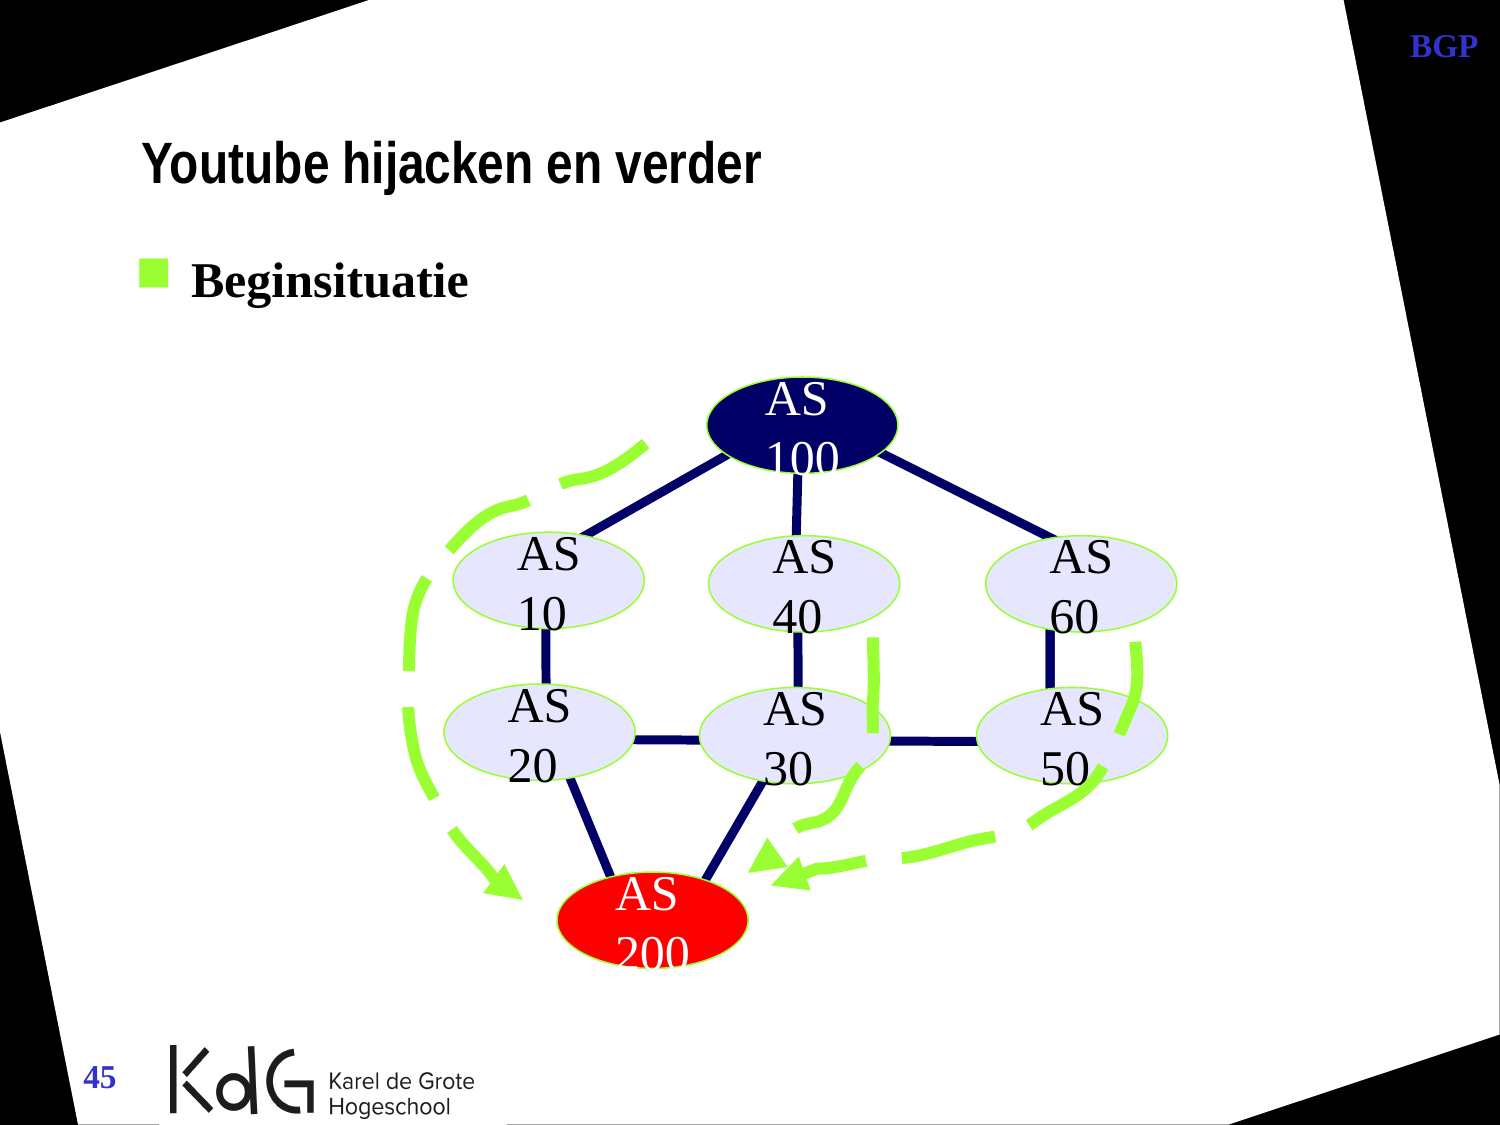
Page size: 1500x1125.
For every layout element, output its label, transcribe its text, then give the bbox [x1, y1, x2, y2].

picture [170, 1045, 474, 1119]
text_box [443, 376, 1178, 969]
text_box Youtube hijacken en verder [141, 79, 1447, 246]
text_box Beginsituatie [135, 249, 1447, 348]
text_box BGP [1371, 24, 1479, 66]
text_box [407, 562, 438, 805]
